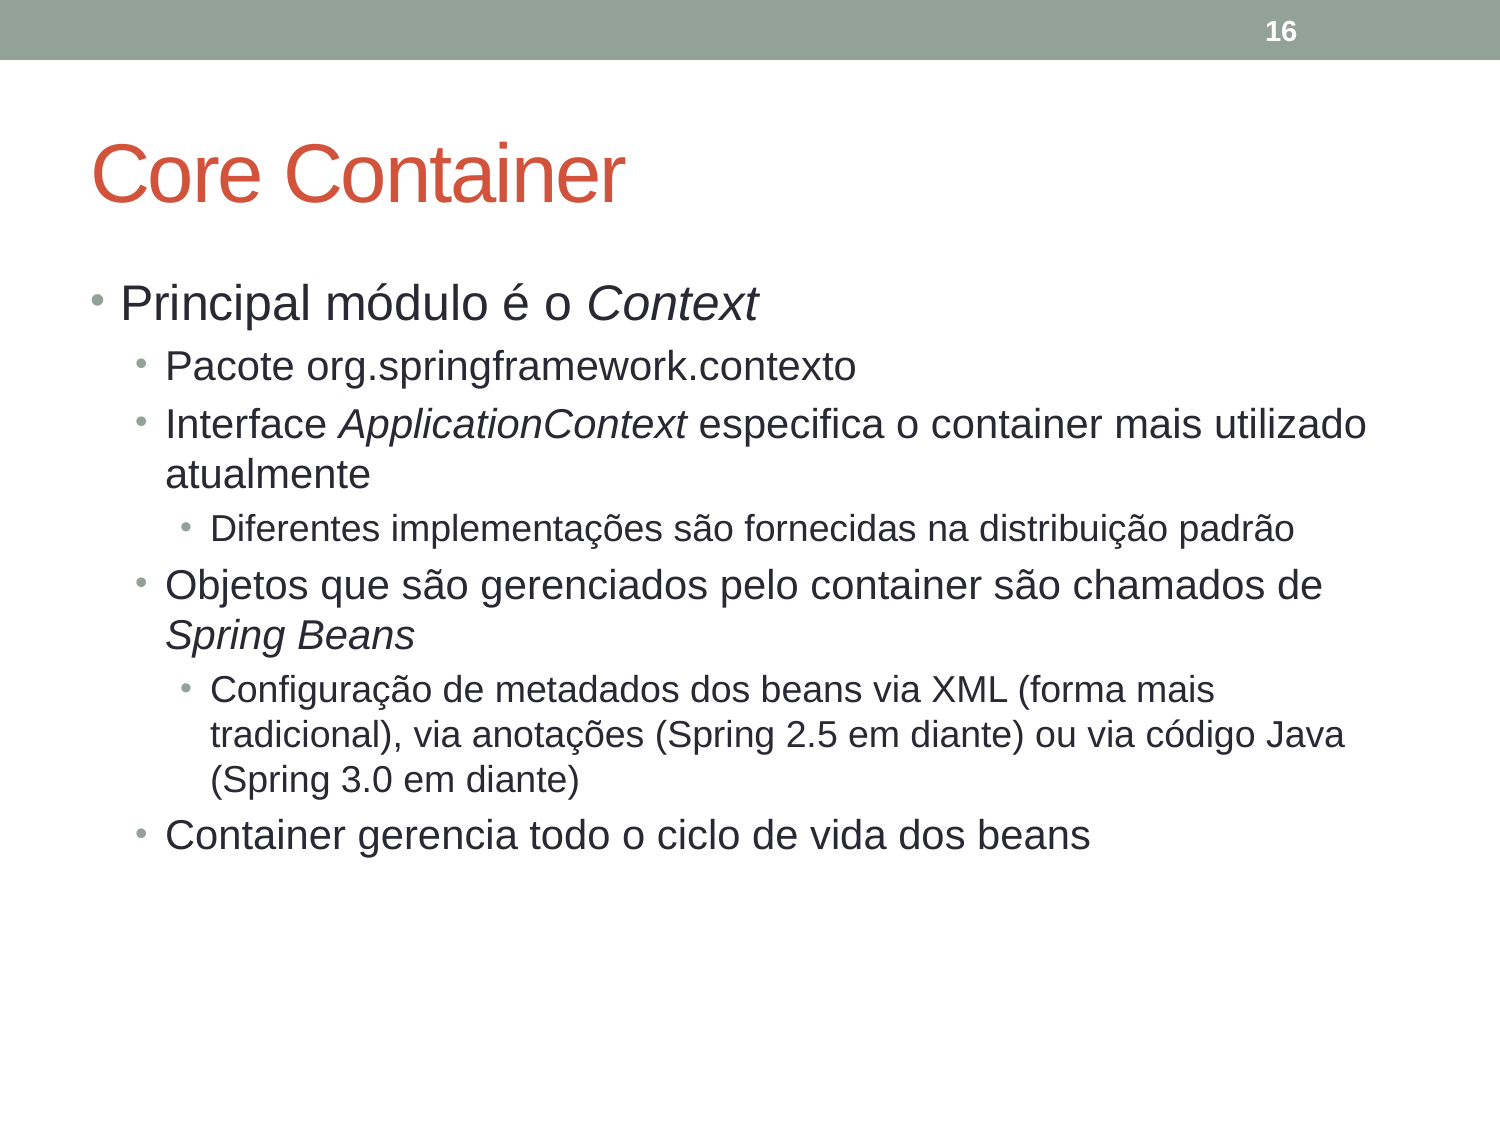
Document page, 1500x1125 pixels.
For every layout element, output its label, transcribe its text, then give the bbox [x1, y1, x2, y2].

title Core Container [75, 87, 1425, 250]
slide_number 16 [1250, 3, 1425, 57]
list Principal módulo é o Context Pacote org.springframework.contexto Interface ApplicationContext especifica o container mais utilizado atualmente Diferentes implementações são fornecidas na distribuição padrão Objetos que são gerenciados pelo container são chamados de Spring Beans Configuração de metadados dos beans via XML (forma mais tradicional), via anotações (Spring 2.5 em diante) ou via código Java (Spring 3.0 em diante) Container gerencia todo o ciclo de vida dos beans [75, 262, 1425, 1063]
